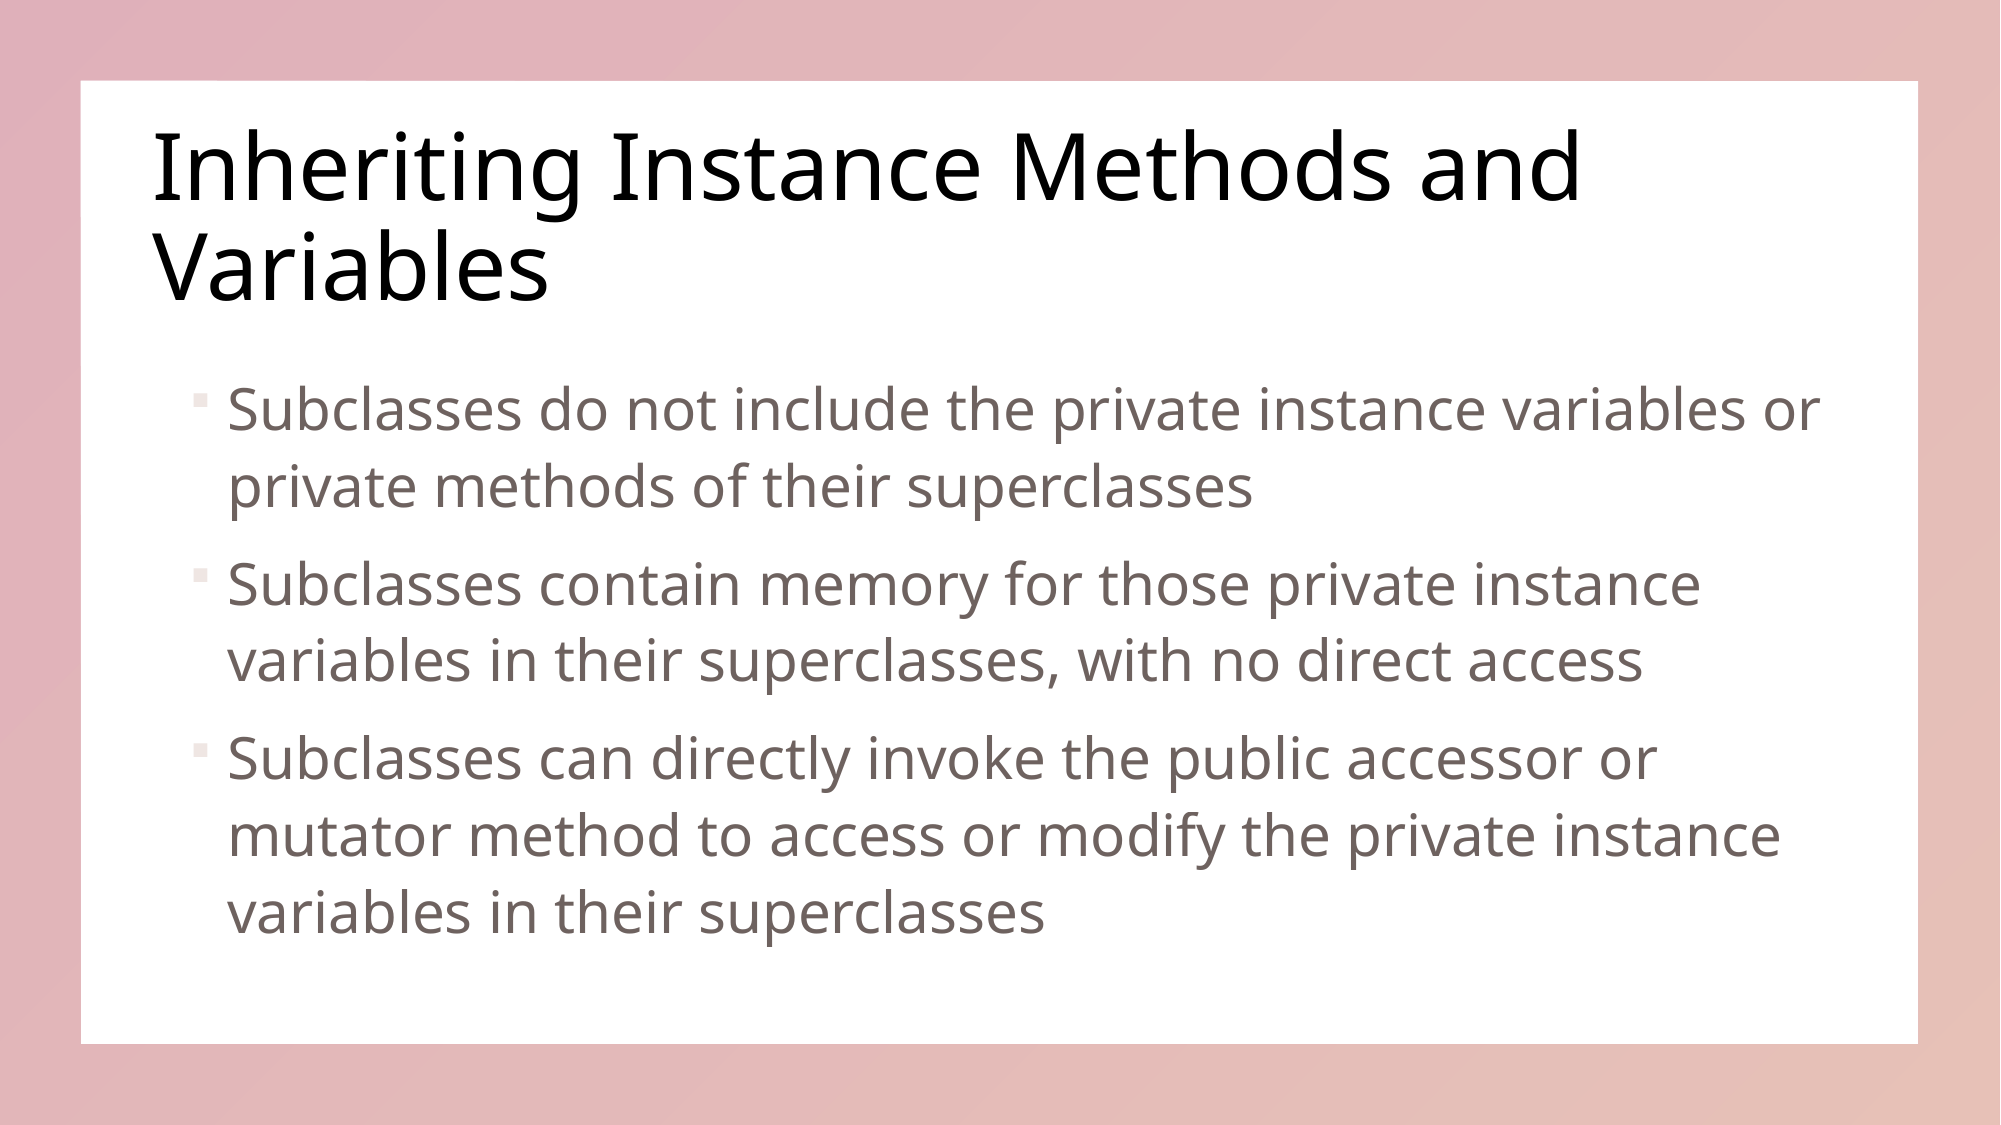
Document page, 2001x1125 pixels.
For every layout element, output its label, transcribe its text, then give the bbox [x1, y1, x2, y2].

title Inheriting Instance Methods and Variables [137, 111, 1927, 330]
list Subclasses do not include the private instance variables or private methods of their superclasses Subclasses contain memory for those private instance variables in their superclasses, with no direct access Subclasses can directly invoke the public accessor or mutator method to access or modify the private instance variables in their superclasses [137, 357, 1863, 1014]
